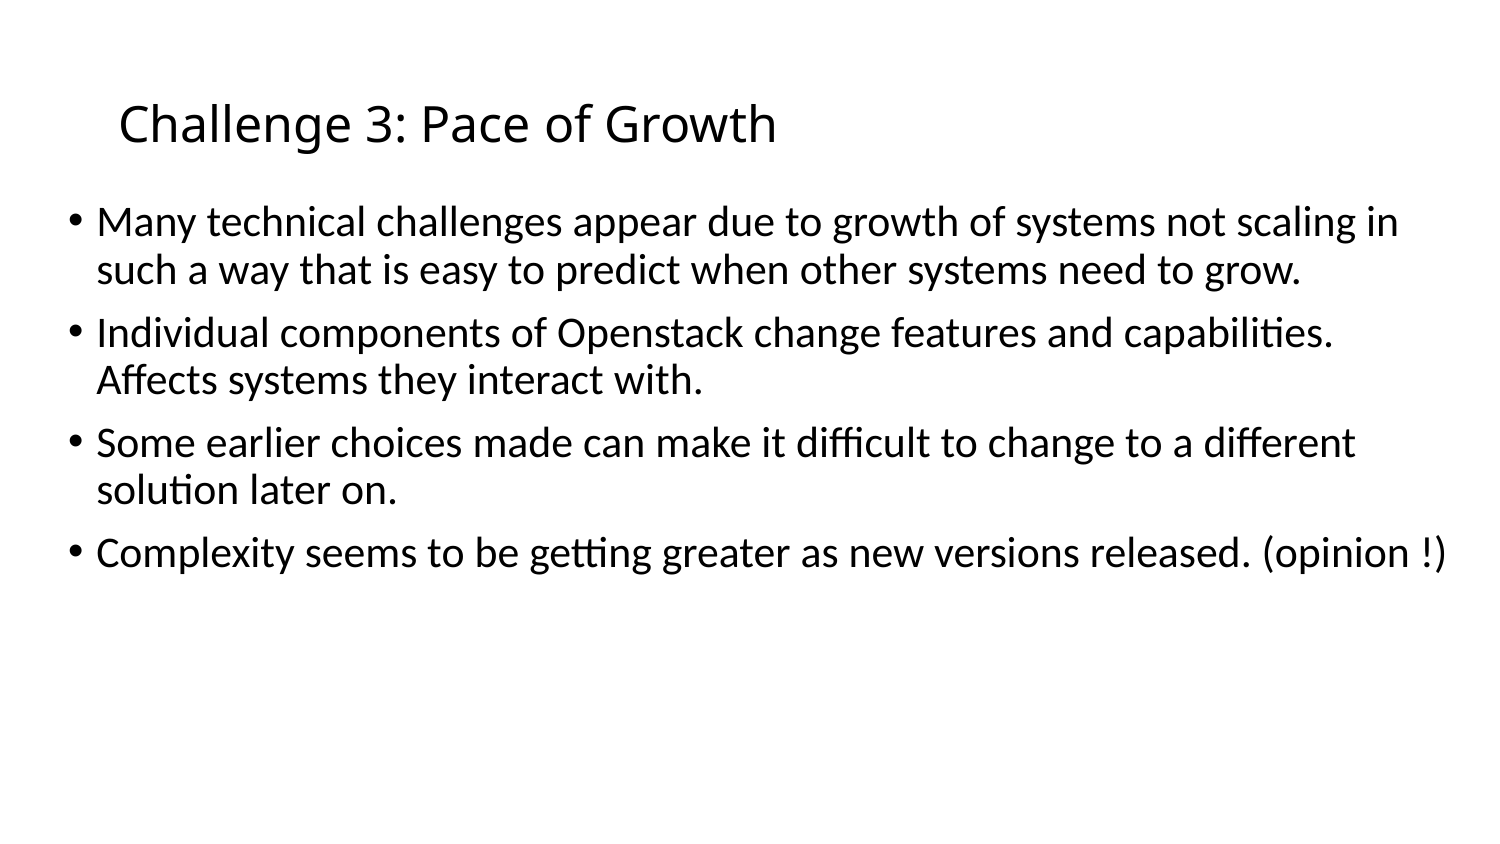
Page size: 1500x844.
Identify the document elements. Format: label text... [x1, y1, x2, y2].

title Challenge 3: Pace of Growth [103, 44, 1397, 191]
list Many technical challenges appear due to growth of systems not scaling in such a way that is easy to predict when other systems need to grow. Individual components of Openstack change features and capabilities. Affects systems they interact with. Some earlier choices made can make it difficult to change to a different solution later on. Complexity seems to be getting greater as new versions released. (opinion !) [53, 191, 1471, 729]
